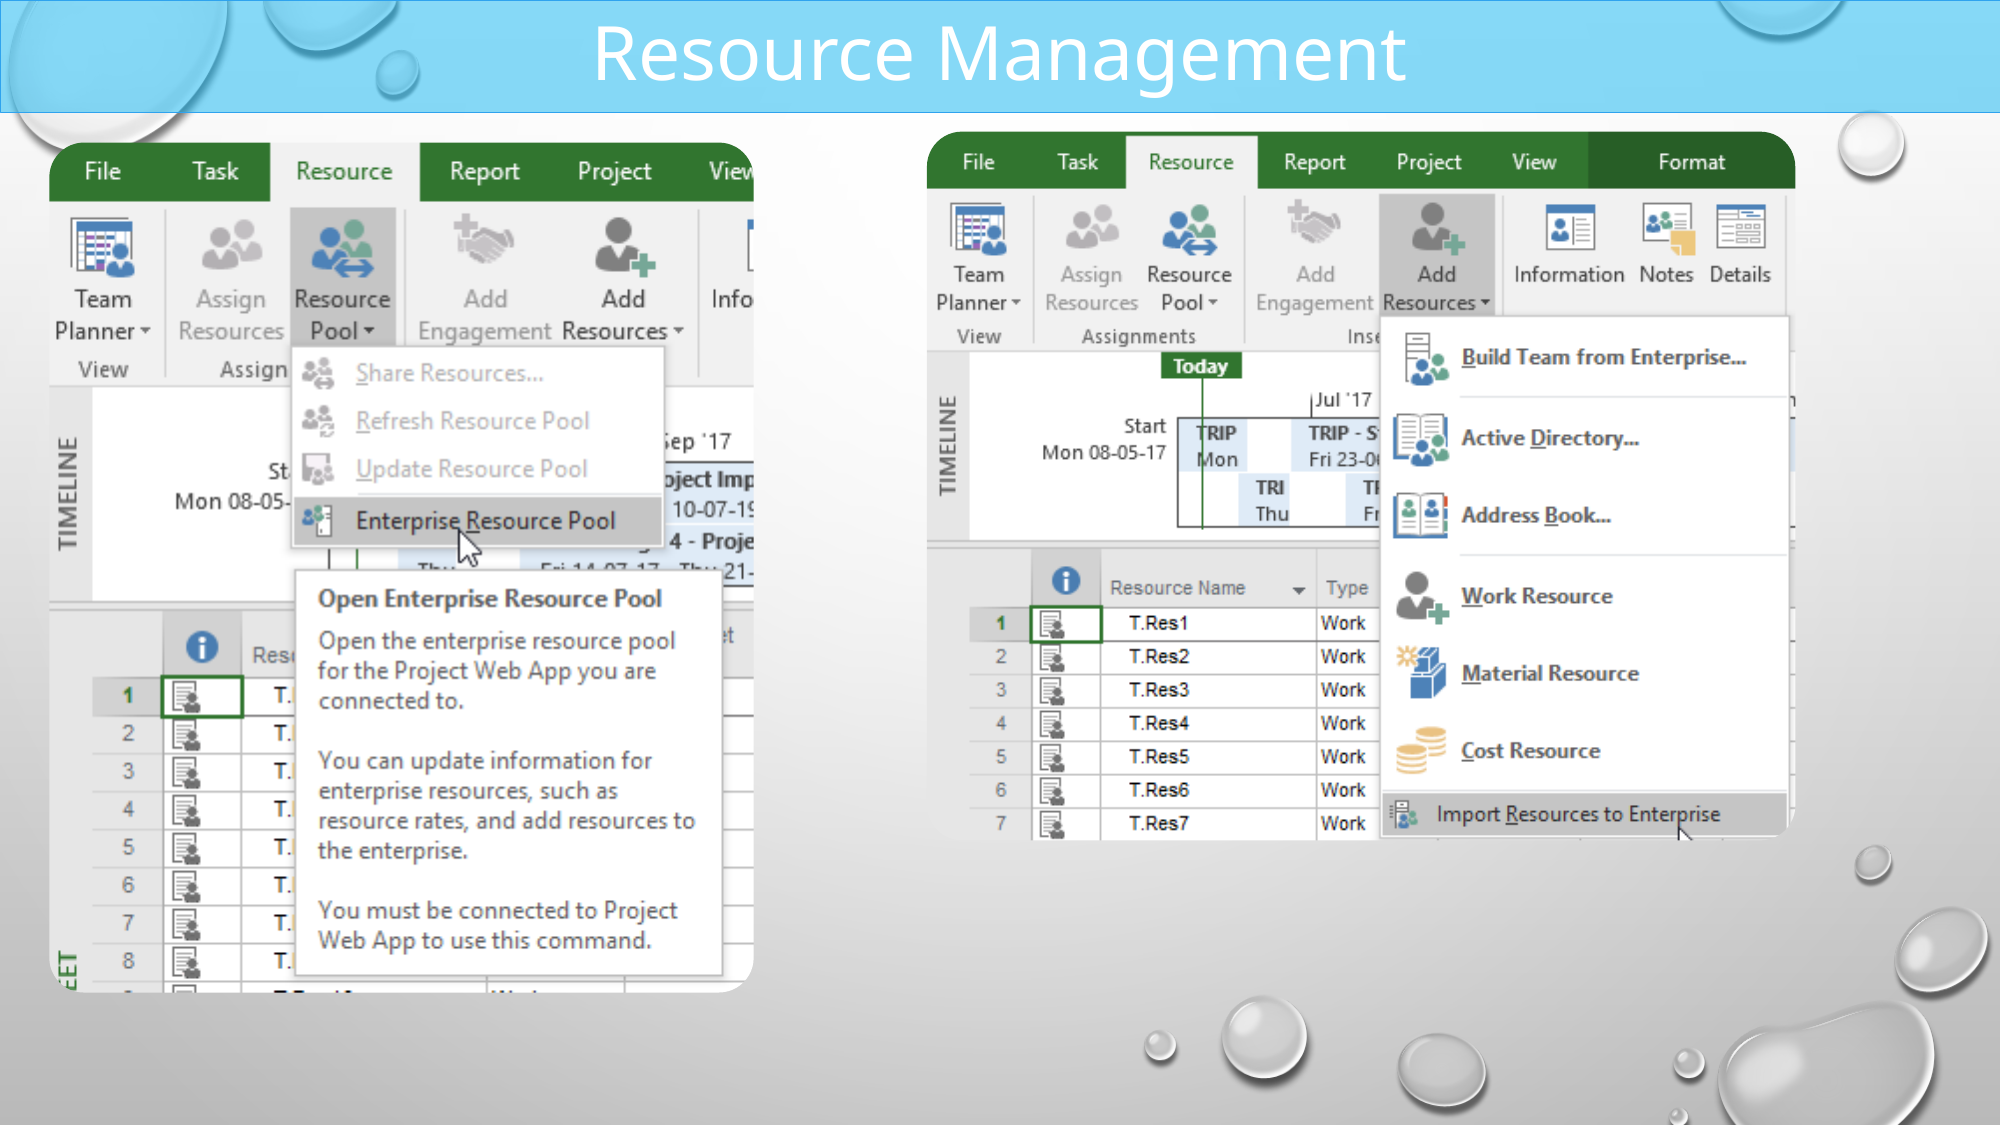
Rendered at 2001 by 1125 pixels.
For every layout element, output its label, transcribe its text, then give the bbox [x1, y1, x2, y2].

title Resource Management [0, 0, 2000, 113]
picture [0, 113, 2000, 1125]
